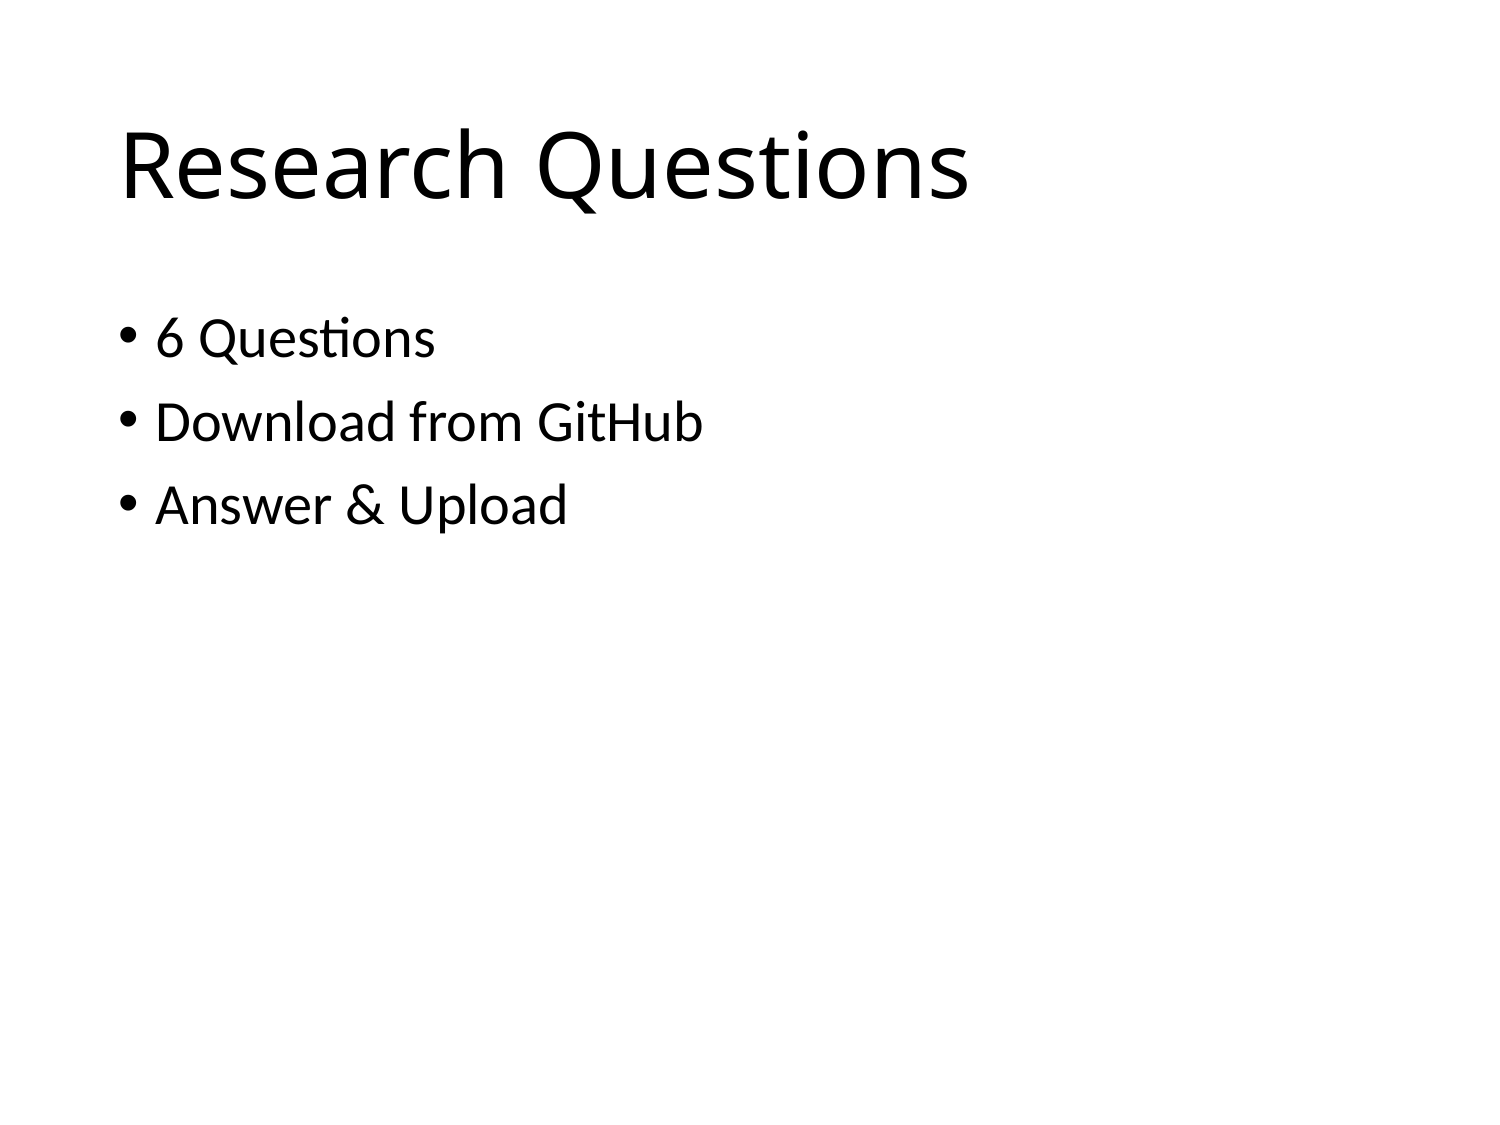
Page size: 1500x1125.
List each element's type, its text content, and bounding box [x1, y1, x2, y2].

title Research Questions [103, 59, 1397, 278]
list 6 Questions Download from GitHub Answer & Upload [103, 299, 1397, 1014]
